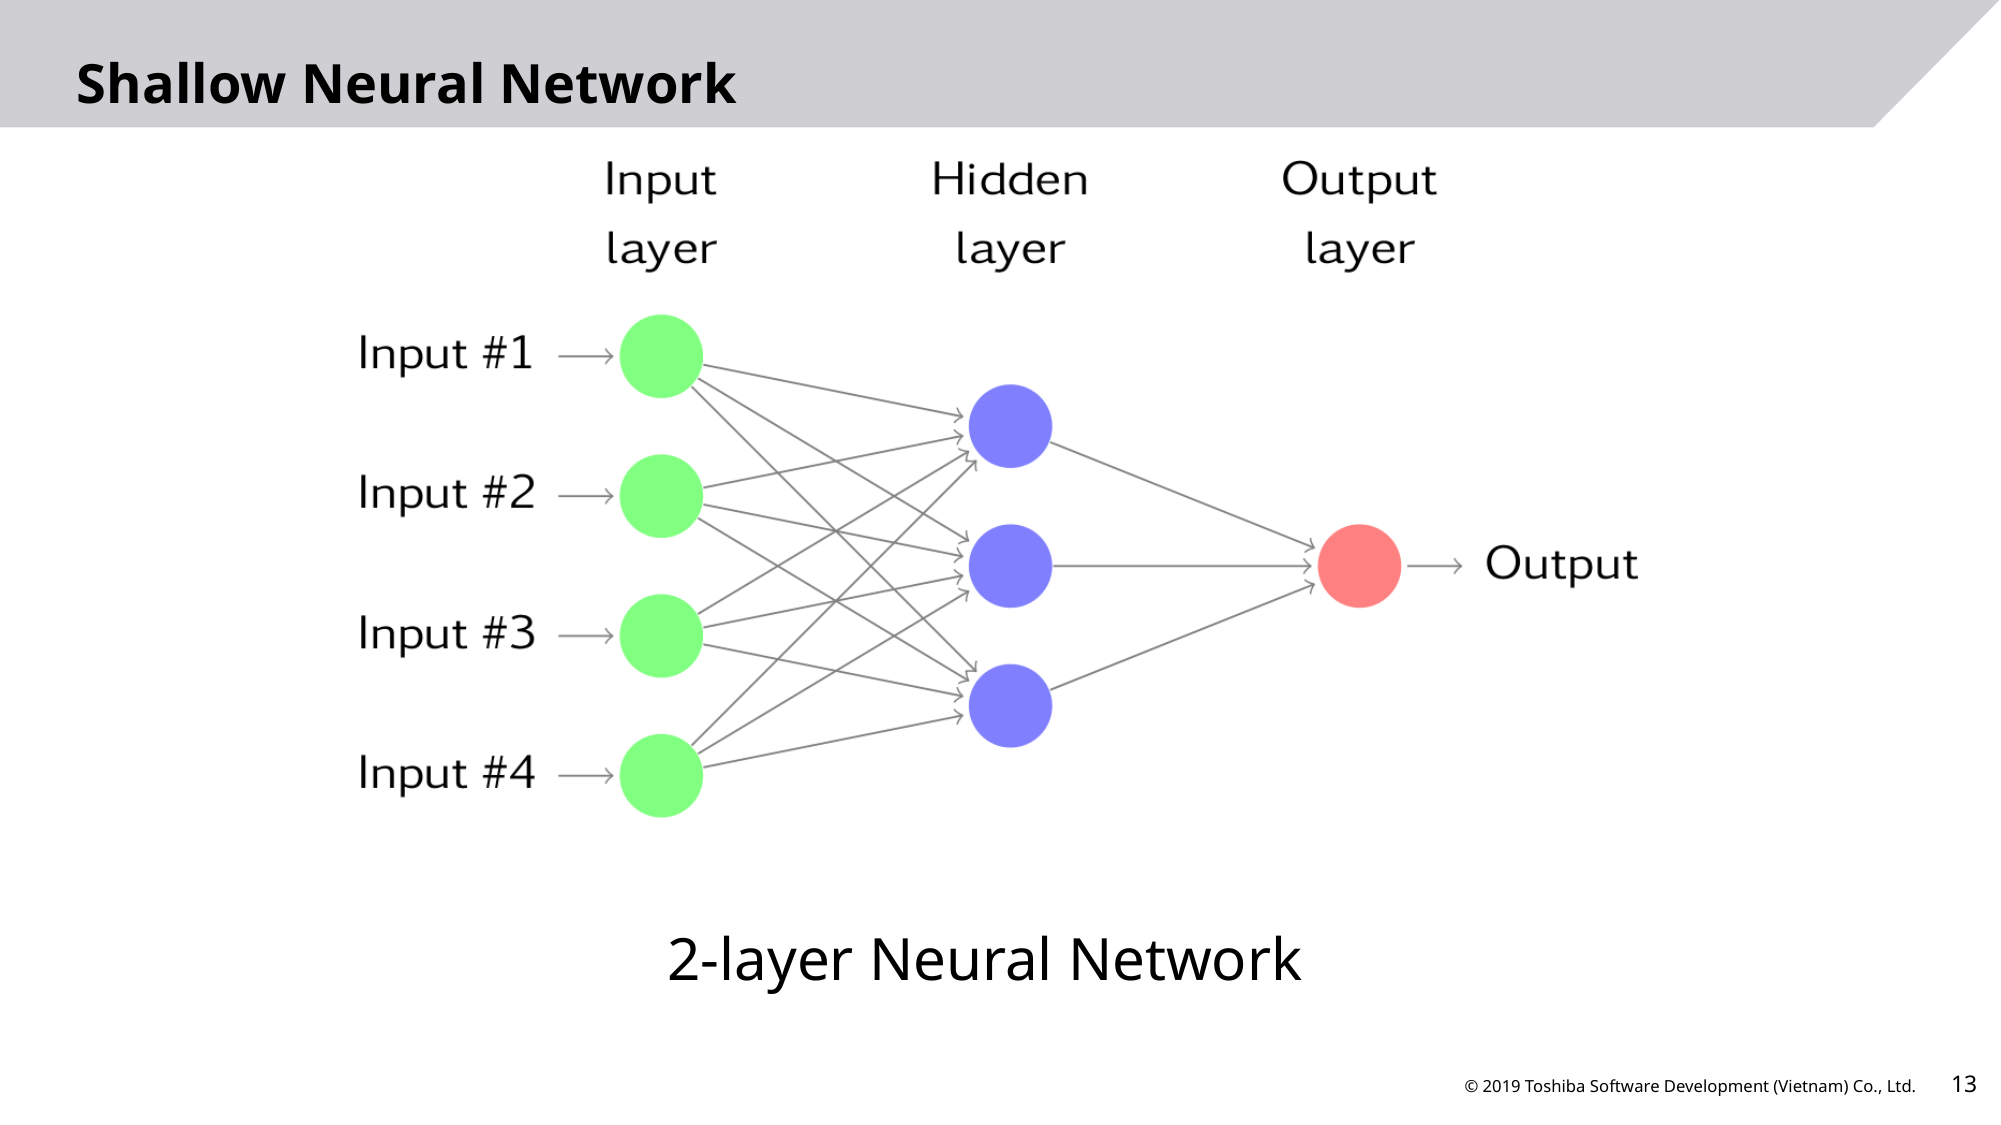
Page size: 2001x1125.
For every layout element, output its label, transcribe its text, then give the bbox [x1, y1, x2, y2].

picture [361, 160, 1639, 818]
list 2-layer Neural Network [61, 914, 1939, 992]
title Shallow Neural Network [0, 0, 1878, 123]
